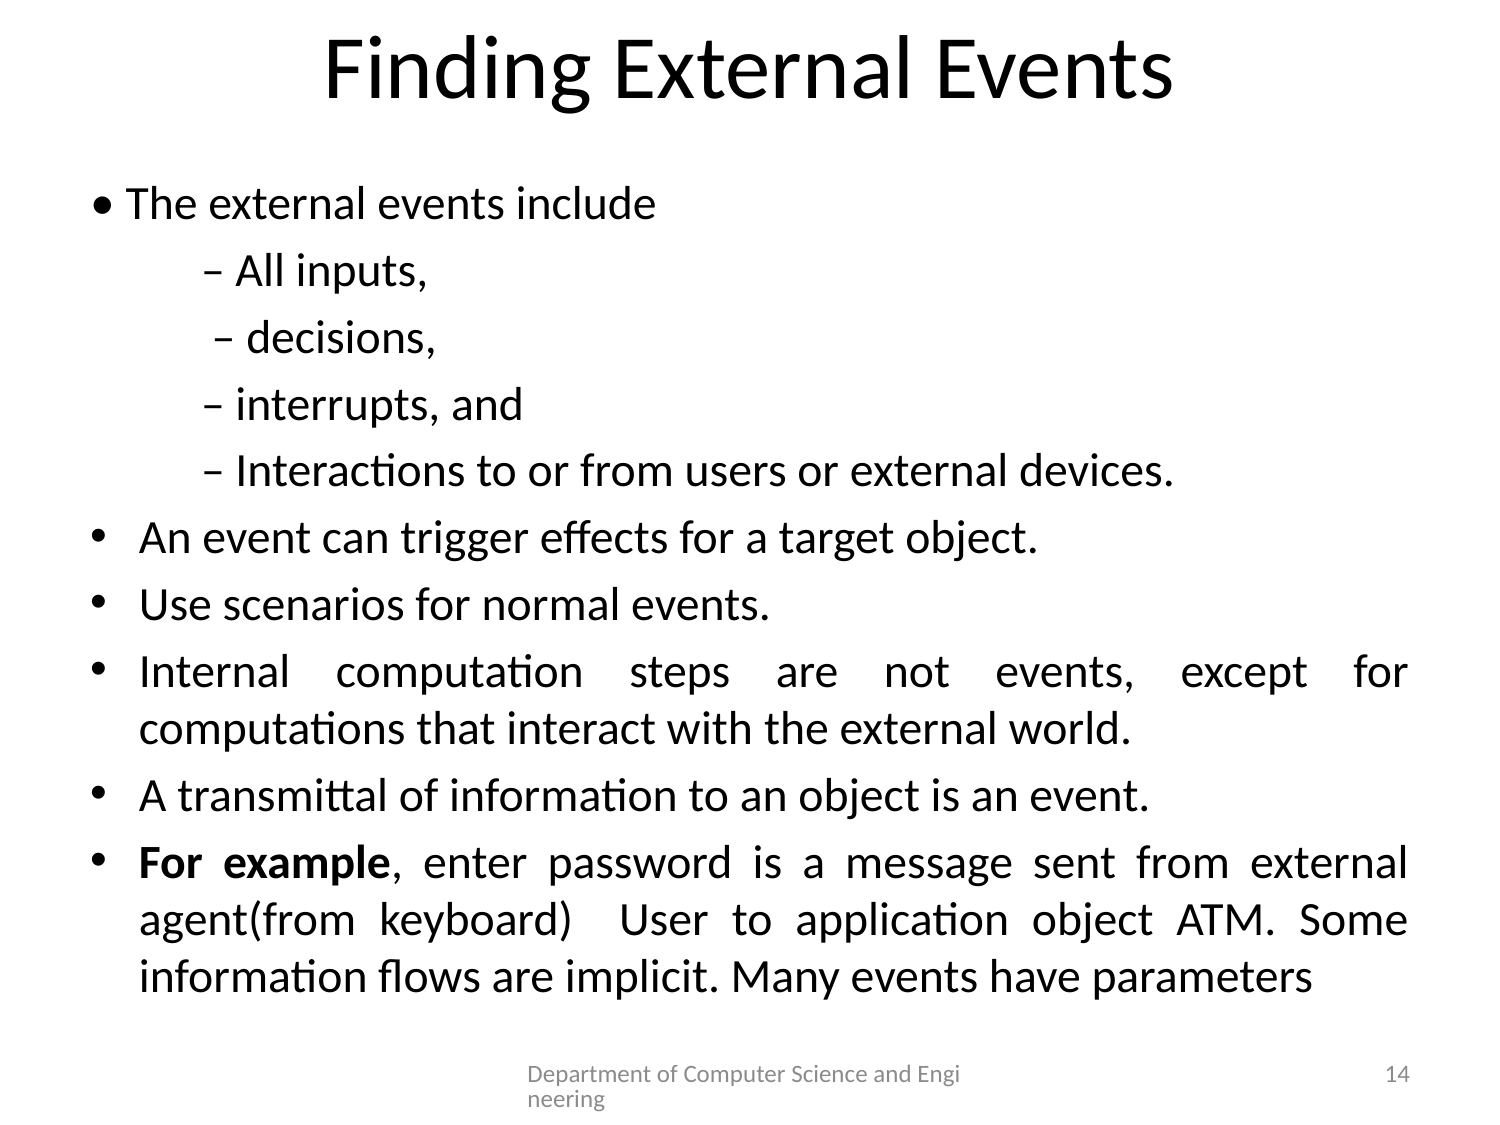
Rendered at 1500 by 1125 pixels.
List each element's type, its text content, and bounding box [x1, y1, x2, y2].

slide_number 14 [1074, 1042, 1425, 1103]
title Finding External Events [75, 0, 1425, 125]
footer Department of Computer Science and Engineering [512, 1042, 988, 1103]
list • The external events include – All inputs, – decisions, – interrupts, and – Interactions to or from users or external devices. An event can trigger effects for a target object. Use scenarios for normal events. Internal computation steps are not events, except for computations that interact with the external world. A transmittal of information to an object is an event. For example, enter password is a message sent from external agent(from keyboard) User to application object ATM. Some information flows are implicit. Many events have parameters [75, 162, 1425, 1025]
